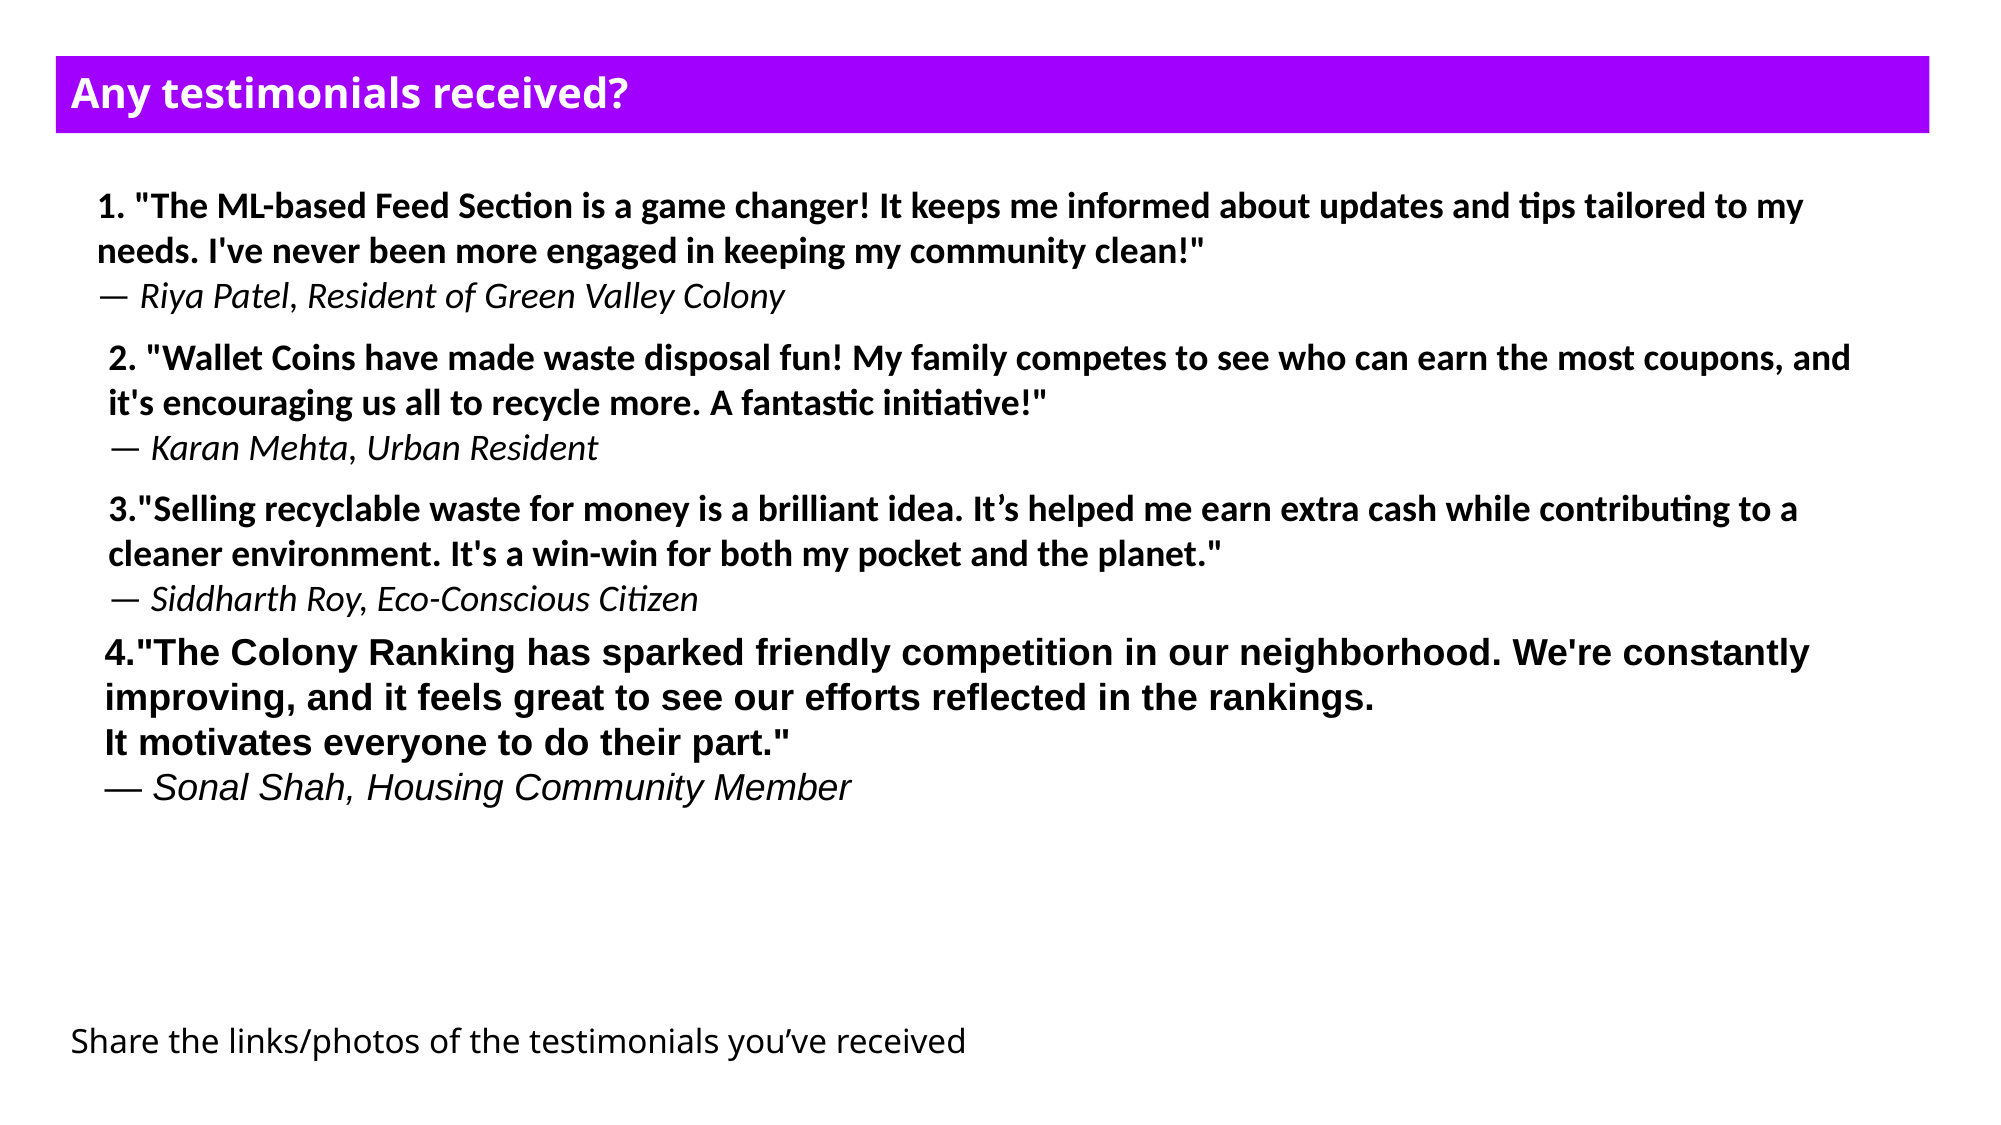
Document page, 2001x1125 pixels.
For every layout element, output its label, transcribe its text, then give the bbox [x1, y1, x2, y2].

text_box 2. "Wallet Coins have made waste disposal fun! My family competes to see who can earn the most coupons, and it's encouraging us all to recycle more. A fantastic initiative!" — Karan Mehta, Urban Resident [93, 325, 1892, 476]
text_box 1. "The ML-based Feed Section is a game changer! It keeps me informed about updates and tips tailored to my needs. I've never been more engaged in keeping my community clean!" — Riya Patel, Resident of Green Valley Colony [82, 174, 1930, 324]
title Any testimonials received? [55, 56, 1930, 134]
text_box 4."The Colony Ranking has sparked friendly competition in our neighborhood. We're constantly improving, and it feels great to see our efforts reflected in the rankings. It motivates everyone to do their part." — Sonal Shah, Housing Community Member [89, 620, 1838, 861]
text_box Share the links/photos of the testimonials you’ve received [55, 1013, 1527, 1068]
text_box 3."Selling recyclable waste for money is a brilliant idea. It’s helped me earn extra cash while contributing to a cleaner environment. It's a win-win for both my pocket and the planet." — Siddharth Roy, Eco-Conscious Citizen [93, 476, 1905, 627]
